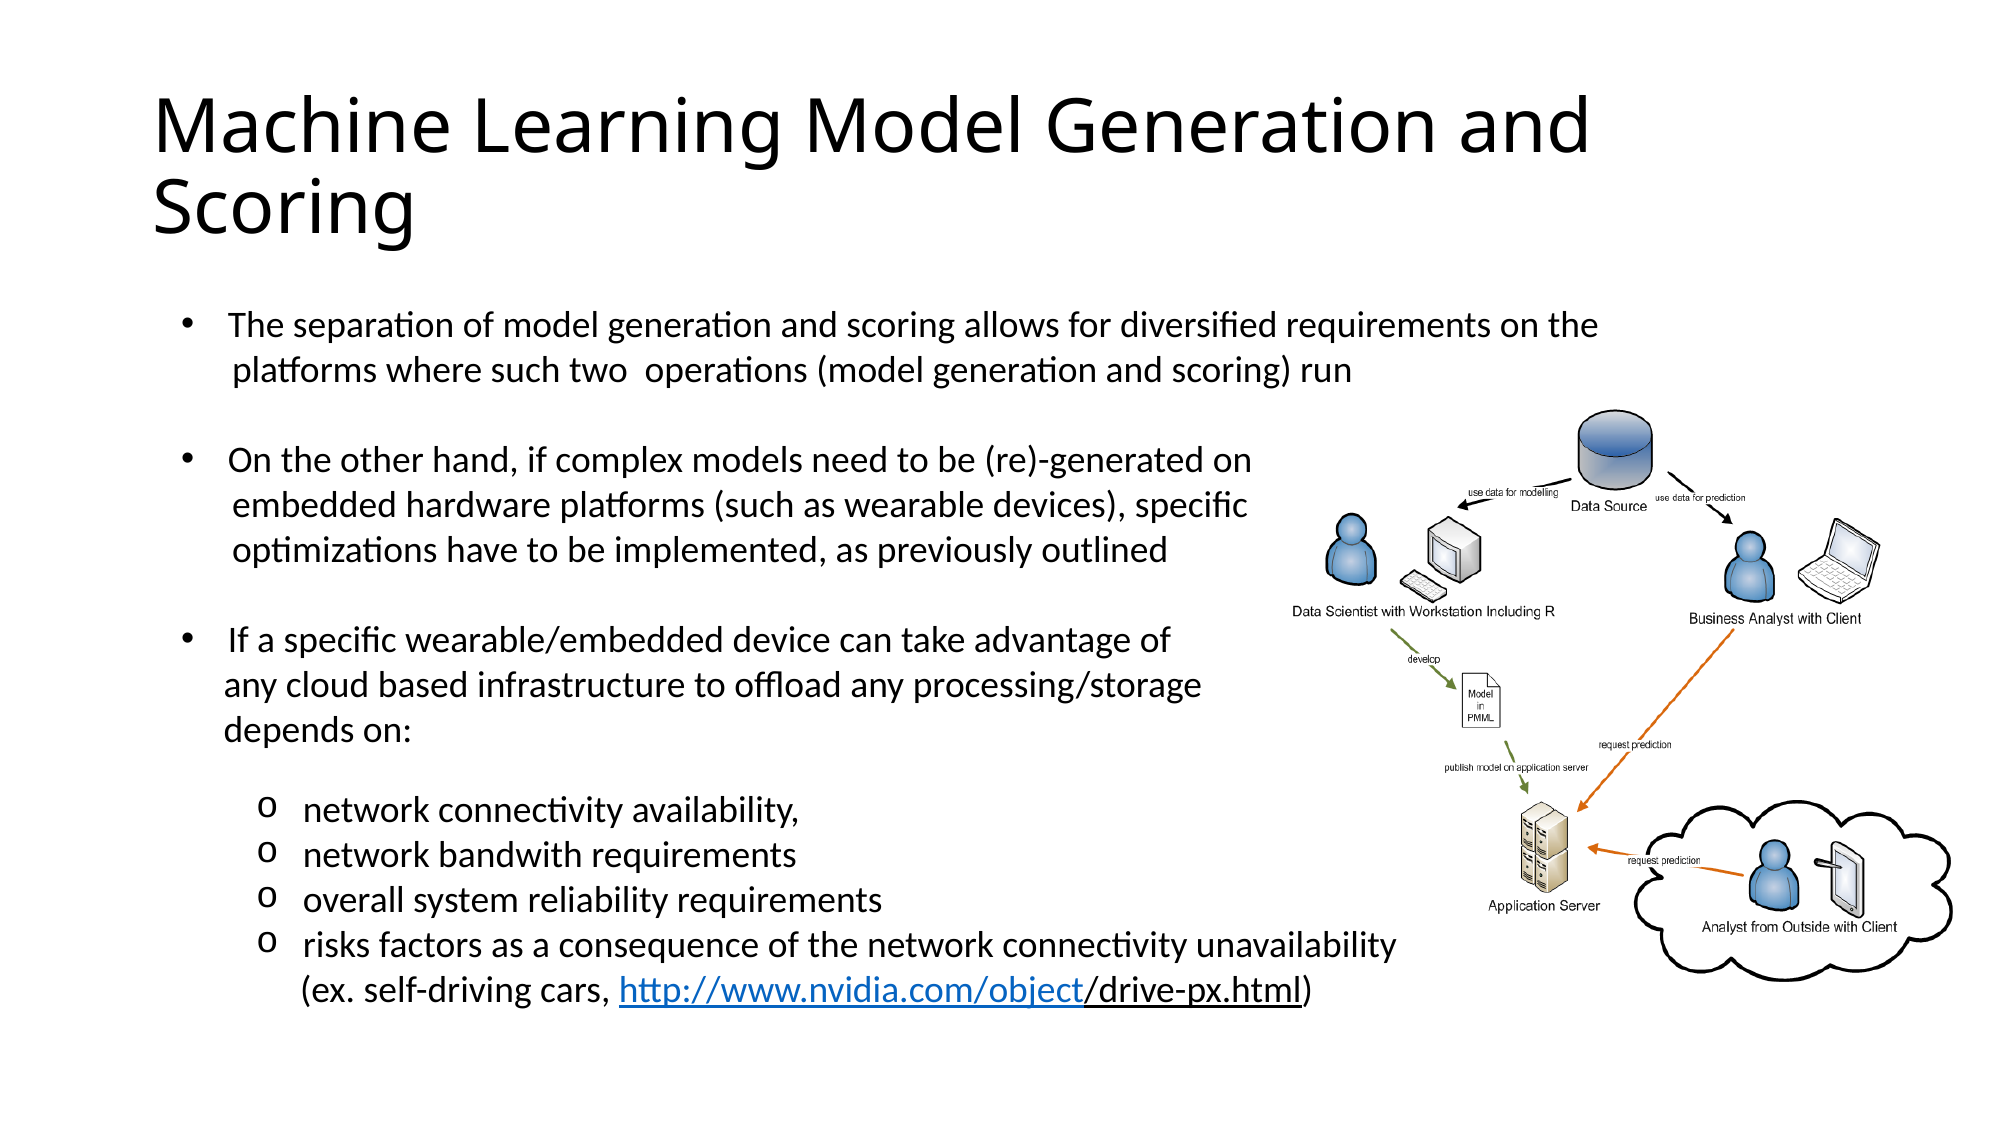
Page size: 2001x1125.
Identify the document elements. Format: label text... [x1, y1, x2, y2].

title Machine Learning Model Generation and Scoring [137, 59, 1863, 278]
picture [1292, 409, 1953, 982]
text_box The separation of model generation and scoring allows for diversified requirements on the platforms where such two operations (model generation and scoring) run On the other hand, if complex models need to be (re)-generated on embedded hardware platforms (such as wearable devices), specific optimizations have to be implemented, as previously outlined If a specific wearable/embedded device can take advantage of any cloud based infrastructure to offload any processing/storage depends on: network connectivity availability, network bandwith requirements overall system reliability requirements risks factors as a consequence of the network connectivity unavailability (ex. self-driving cars, http://www.nvidia.com/object/drive-px.html) [166, 292, 1625, 1063]
